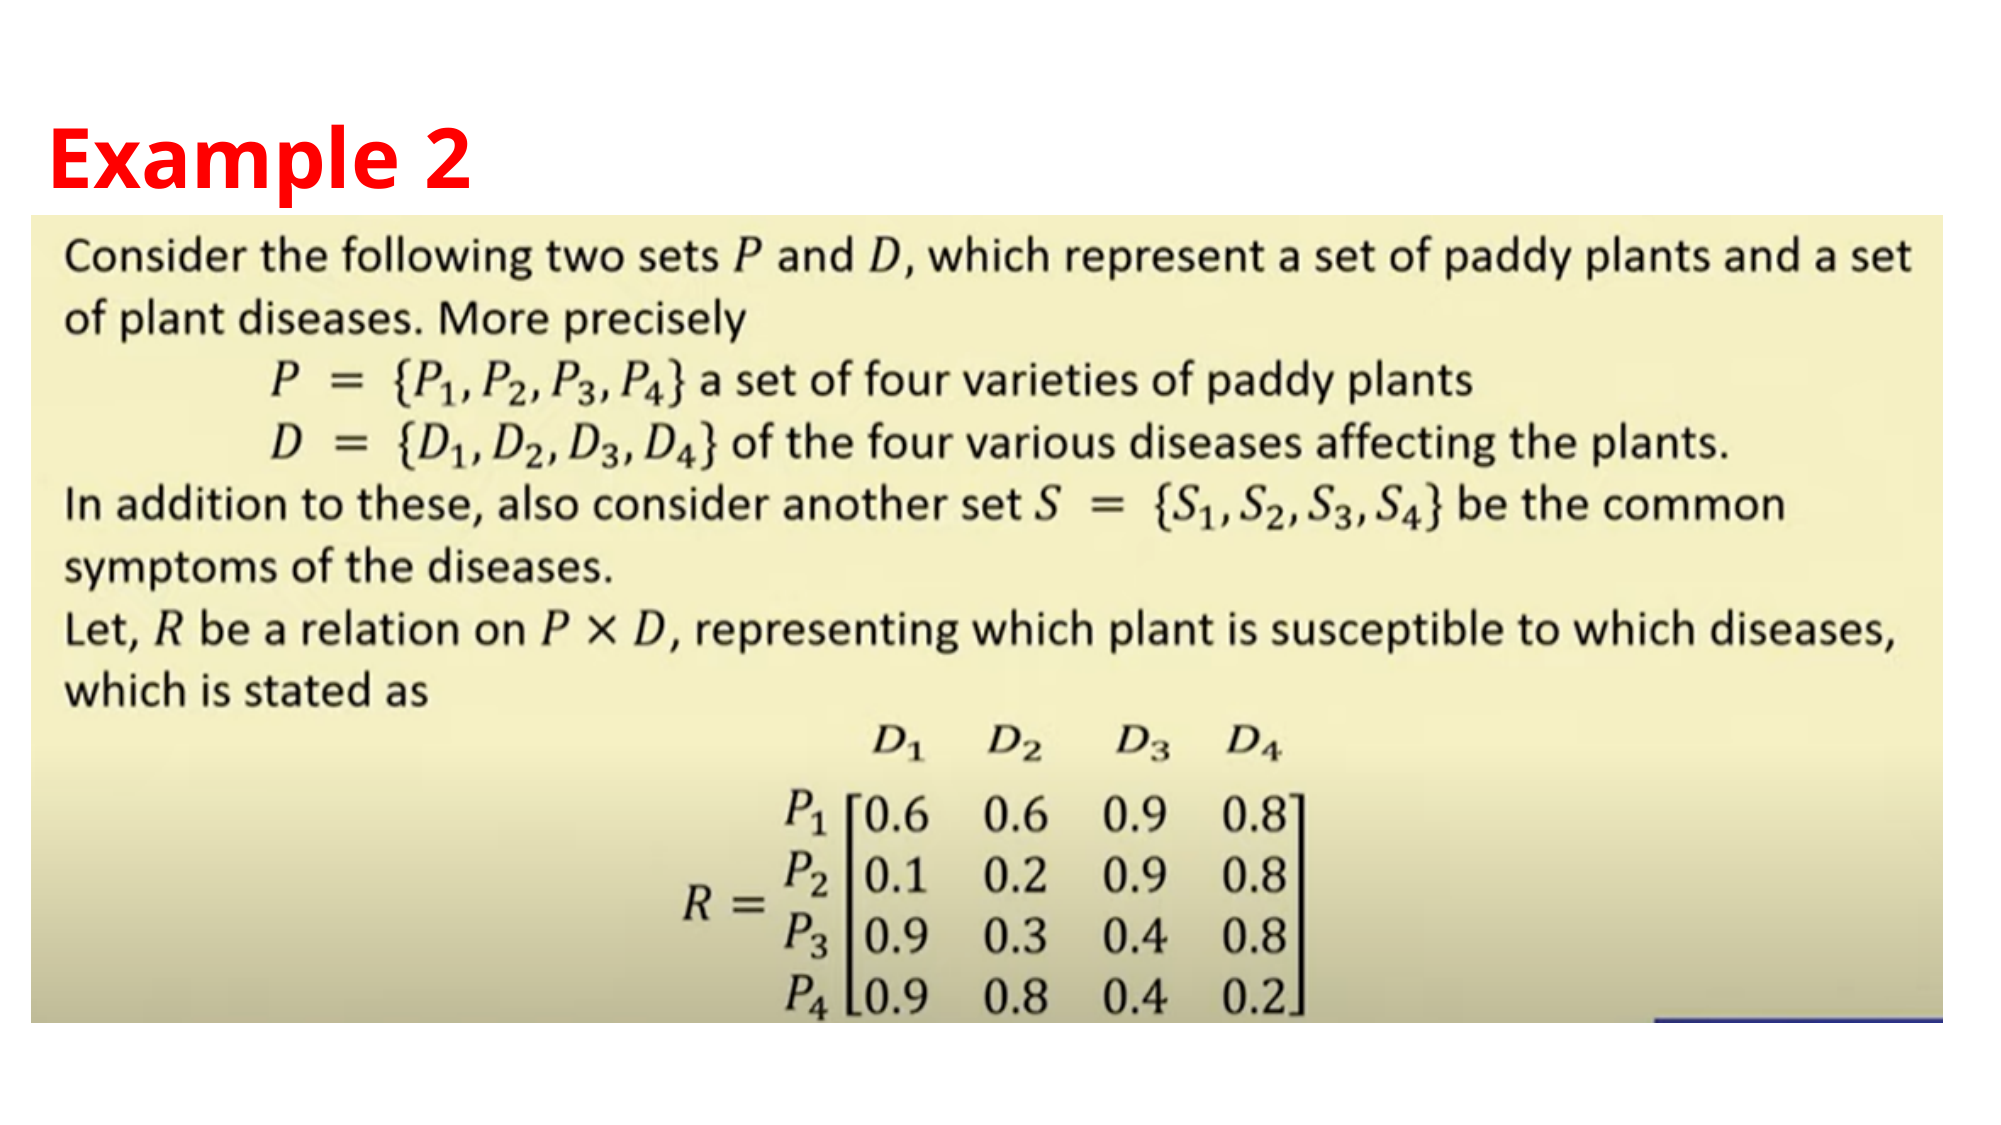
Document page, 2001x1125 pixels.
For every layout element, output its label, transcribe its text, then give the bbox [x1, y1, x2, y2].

picture [31, 215, 1943, 1023]
title Example 2 [31, 50, 1757, 215]
